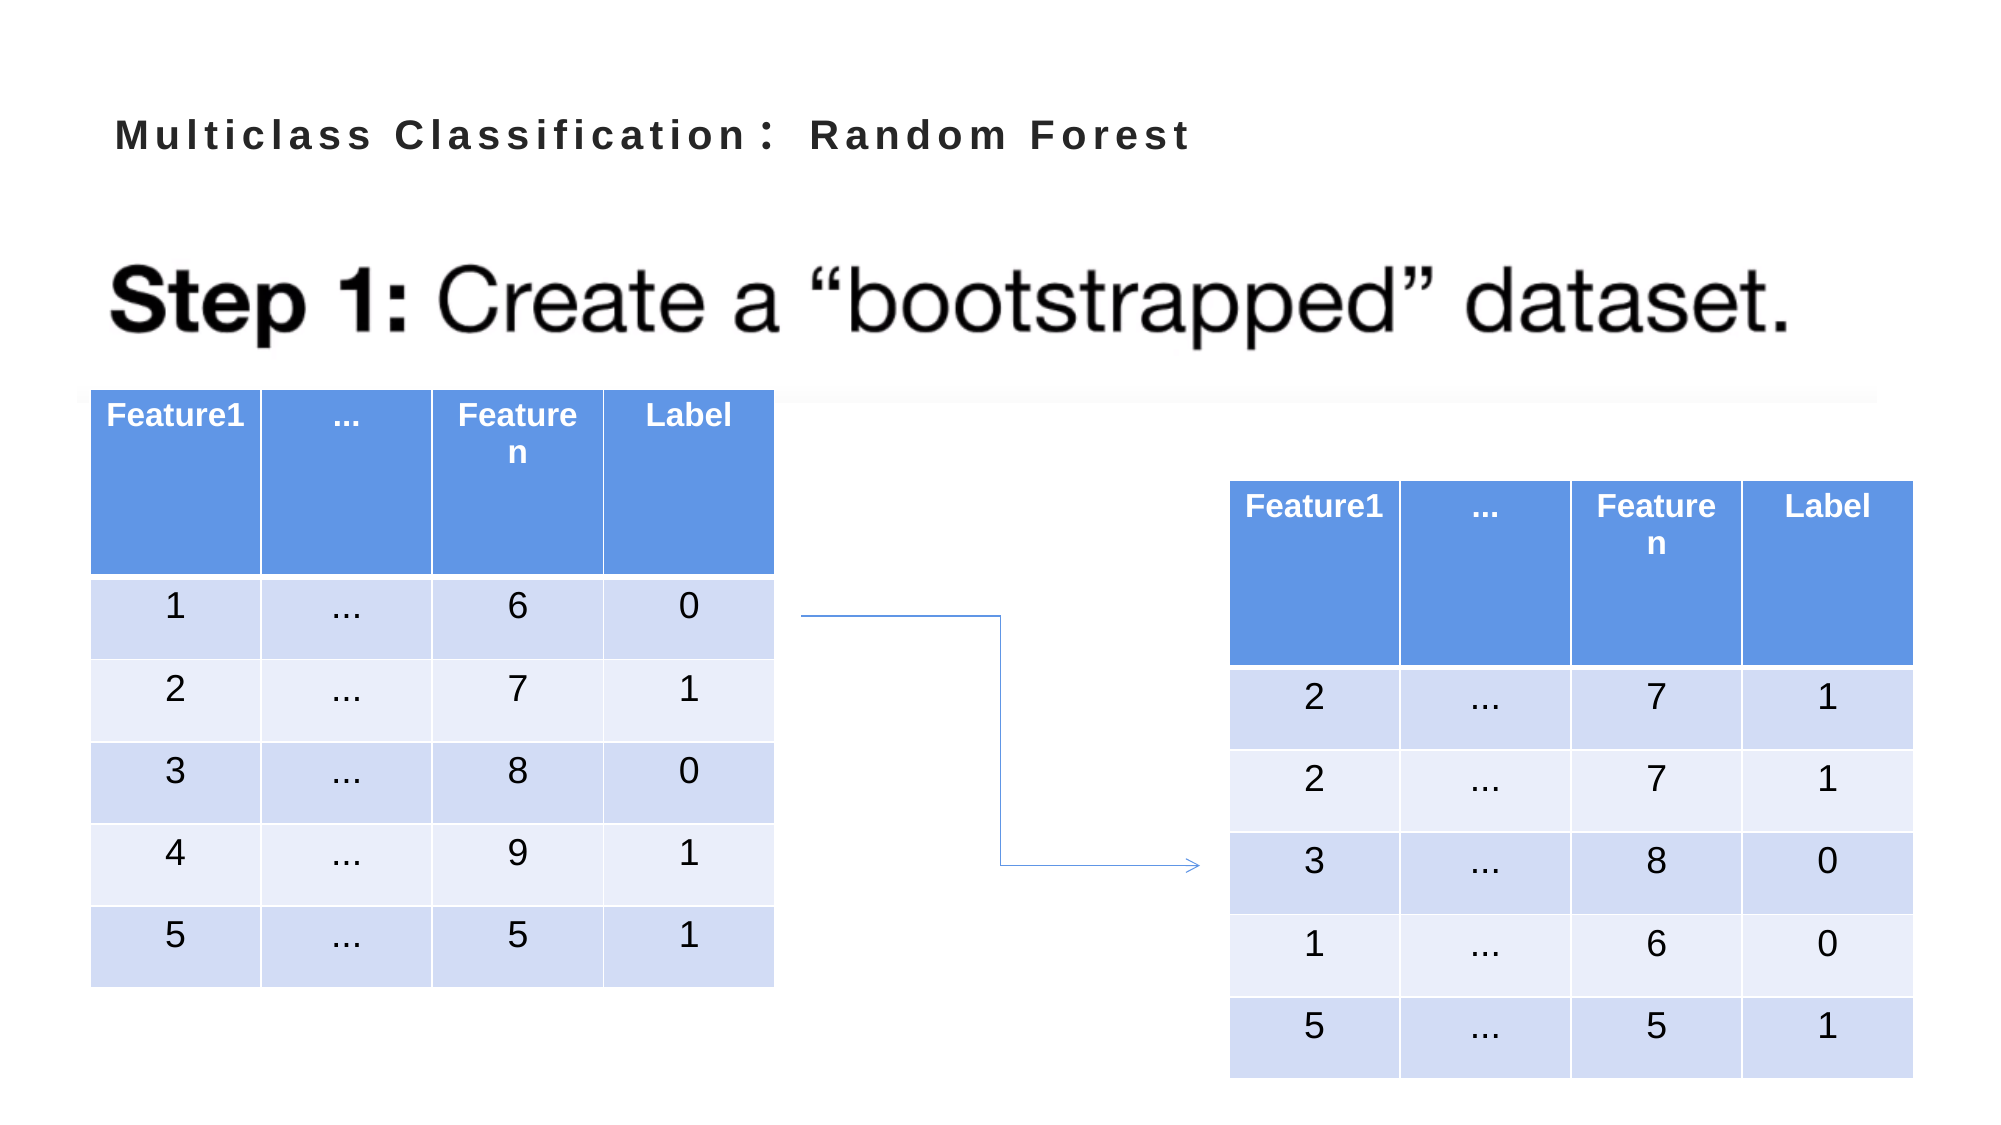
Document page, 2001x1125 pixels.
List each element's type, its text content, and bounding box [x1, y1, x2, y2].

table_cell 5 [433, 907, 603, 987]
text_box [801, 615, 1200, 866]
table_cell 7 [433, 660, 603, 741]
table_header Feature1 [1230, 481, 1399, 665]
table_cell 8 [433, 743, 603, 823]
table_cell 8 [1572, 833, 1741, 914]
table_cell 0 [604, 580, 774, 659]
table_cell 1 [604, 825, 774, 905]
table_cell 1 [1743, 751, 1913, 831]
table_header Label [604, 403, 774, 574]
table_cell 6 [1572, 915, 1741, 996]
table_cell 0 [604, 743, 774, 823]
table_cell ... [1401, 670, 1570, 749]
table_header ... [262, 403, 431, 574]
table_cell 1 [1743, 998, 1913, 1078]
table_cell 0 [1743, 915, 1913, 996]
table_header Feature n [1572, 481, 1741, 665]
table_cell 7 [1572, 670, 1741, 749]
table_cell 2 [1230, 751, 1399, 831]
table_cell ... [1401, 751, 1570, 831]
table_cell 7 [1572, 751, 1741, 831]
table_cell ... [1401, 998, 1570, 1078]
table_cell 2 [1230, 670, 1399, 749]
table_cell 3 [1230, 833, 1399, 914]
table_header Feature1 [91, 403, 260, 574]
table_cell ... [262, 907, 431, 987]
table_cell 5 [1572, 998, 1741, 1078]
table_cell 1 [91, 580, 260, 659]
table_cell 0 [1743, 833, 1913, 914]
table_cell 9 [433, 825, 603, 905]
table_cell ... [1401, 915, 1570, 996]
table_cell ... [262, 660, 431, 741]
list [77, 215, 1877, 403]
table_cell 6 [433, 580, 603, 659]
table_header Label [1743, 481, 1913, 665]
table_cell 1 [604, 660, 774, 741]
table_cell ... [262, 743, 431, 823]
table_cell ... [262, 580, 431, 659]
table_cell 1 [604, 907, 774, 987]
table_header Feature n [433, 403, 603, 574]
table_cell 5 [1230, 998, 1399, 1078]
table_cell 3 [91, 743, 260, 823]
table_cell 2 [91, 660, 260, 741]
title Multiclass Classification：Random Forest [99, 99, 1900, 216]
table_cell 1 [1743, 670, 1913, 749]
table_cell ... [262, 825, 431, 905]
table_cell 4 [91, 825, 260, 905]
table_cell ... [1401, 833, 1570, 914]
table_cell 1 [1230, 915, 1399, 996]
table_cell 5 [91, 907, 260, 987]
table_header ... [1401, 481, 1570, 665]
